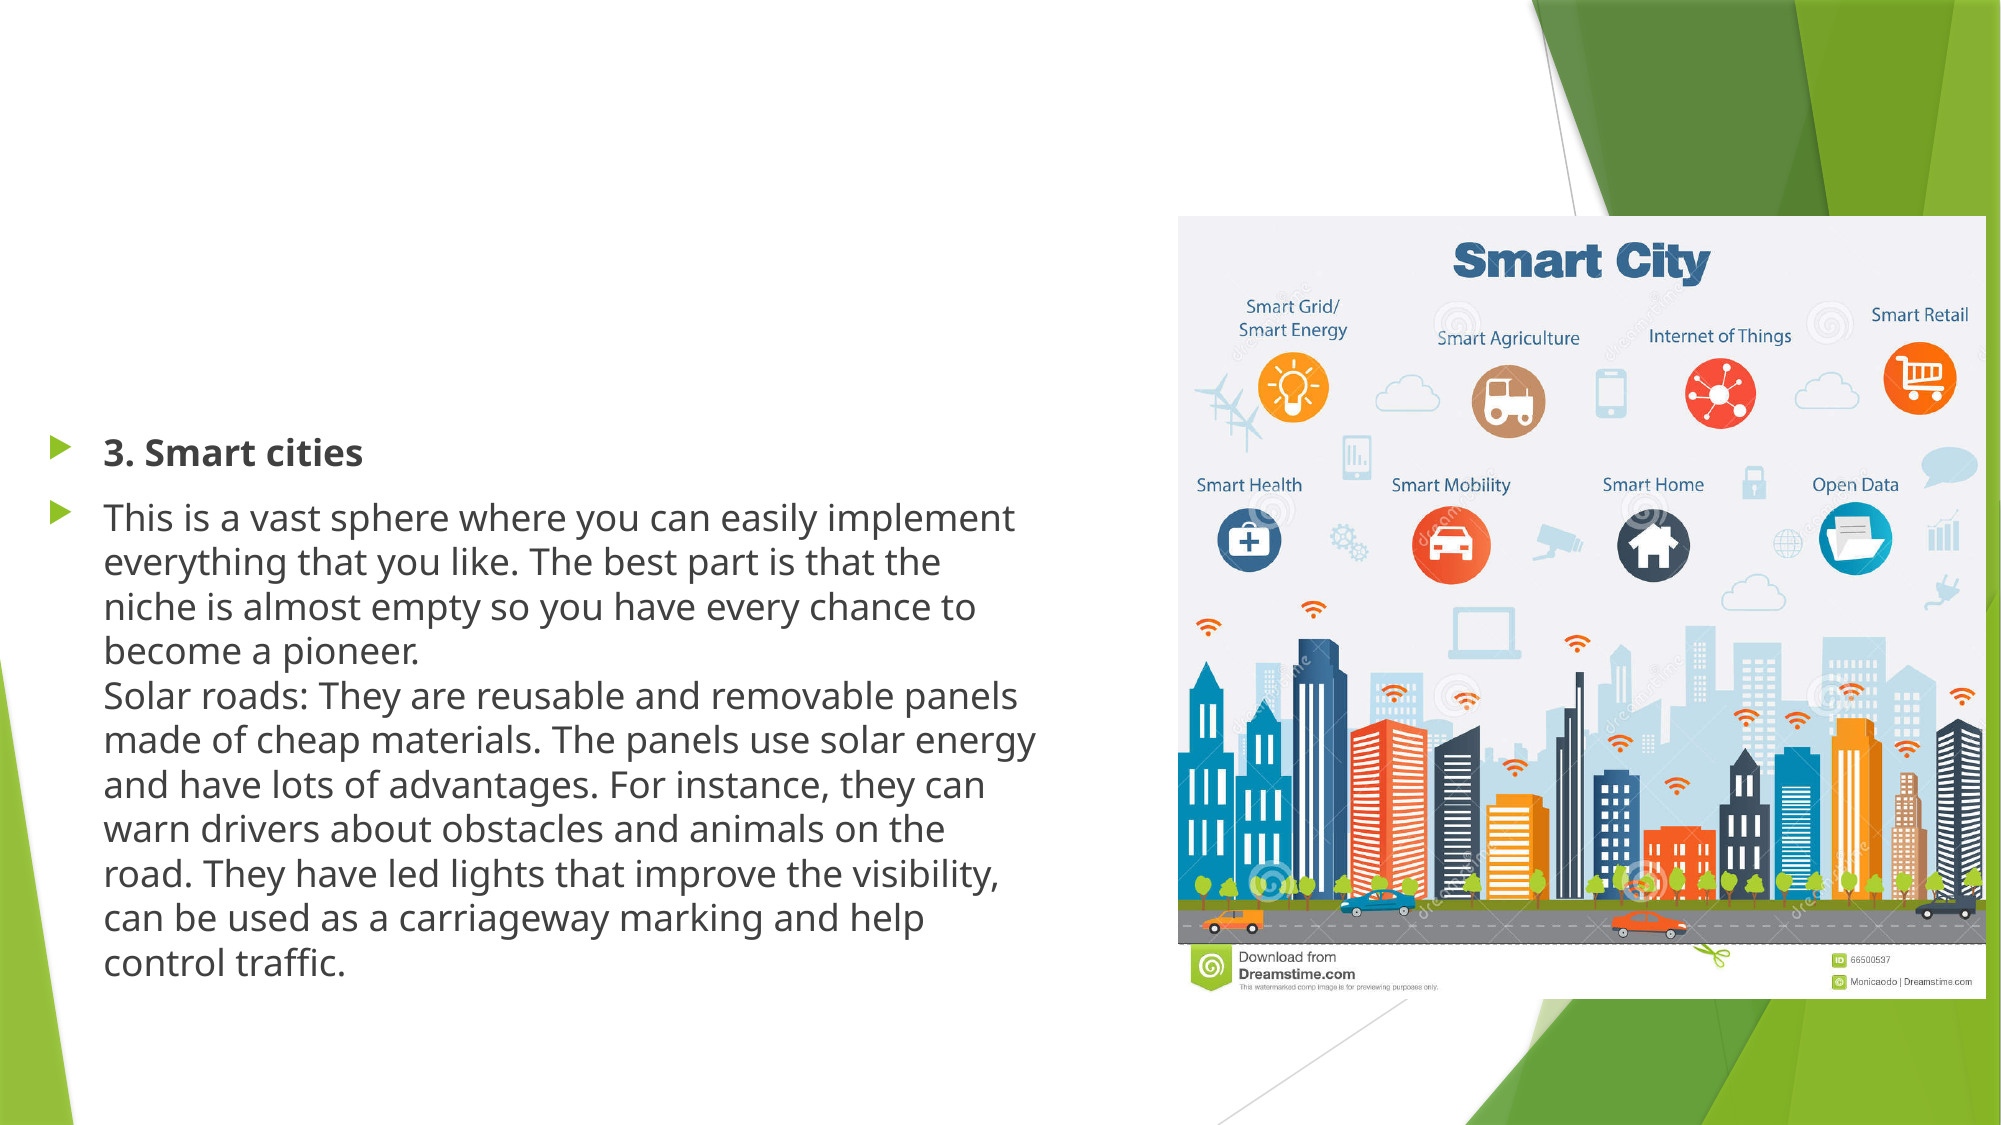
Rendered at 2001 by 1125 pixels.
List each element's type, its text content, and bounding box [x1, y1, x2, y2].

picture [1218, 769, 1226, 804]
picture [1217, 820, 1223, 855]
picture [1189, 819, 1195, 855]
picture [1177, 216, 1986, 1000]
picture [1190, 769, 1195, 804]
picture [1210, 704, 1216, 737]
list 3. Smart cities This is a vast sphere where you can easily implement everything that you like. The best part is that the niche is almost empty so you have every chance to become a pioneer. Solar roads: They are reusable and removable panels made of cheap materials. The panels use solar energy and have lots of advantages. For instance, they can warn drivers about obstacles and animals on the road. They have led lights that improve the visibility, can be used as a carriageway marking and help control traffic. [32, 421, 1057, 991]
picture [1203, 820, 1207, 855]
